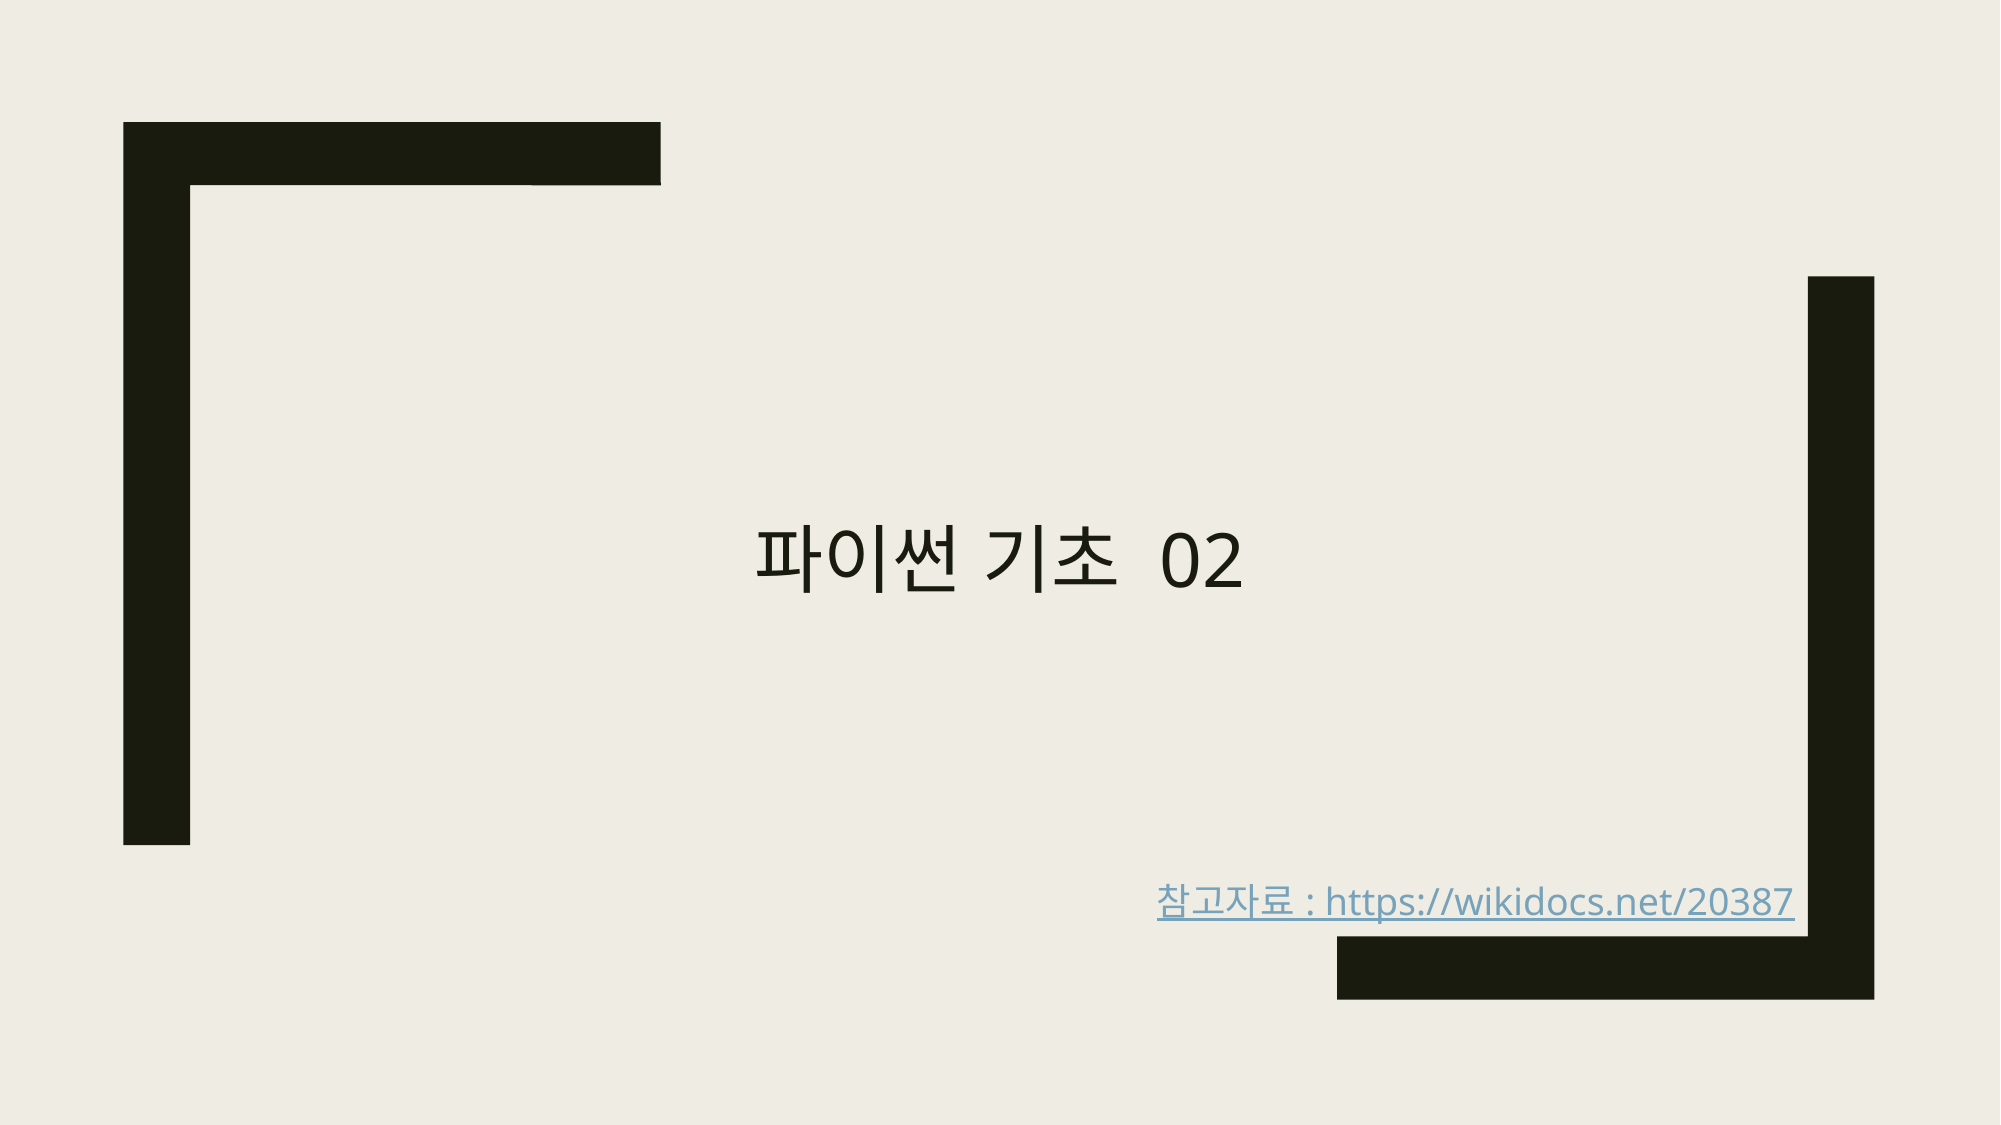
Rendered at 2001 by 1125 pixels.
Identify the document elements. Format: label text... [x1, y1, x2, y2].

text_box 참고자료 : https://wikidocs.net/20387 [1142, 870, 1810, 940]
subtitle 파이썬 기초 02 [439, 494, 1561, 636]
